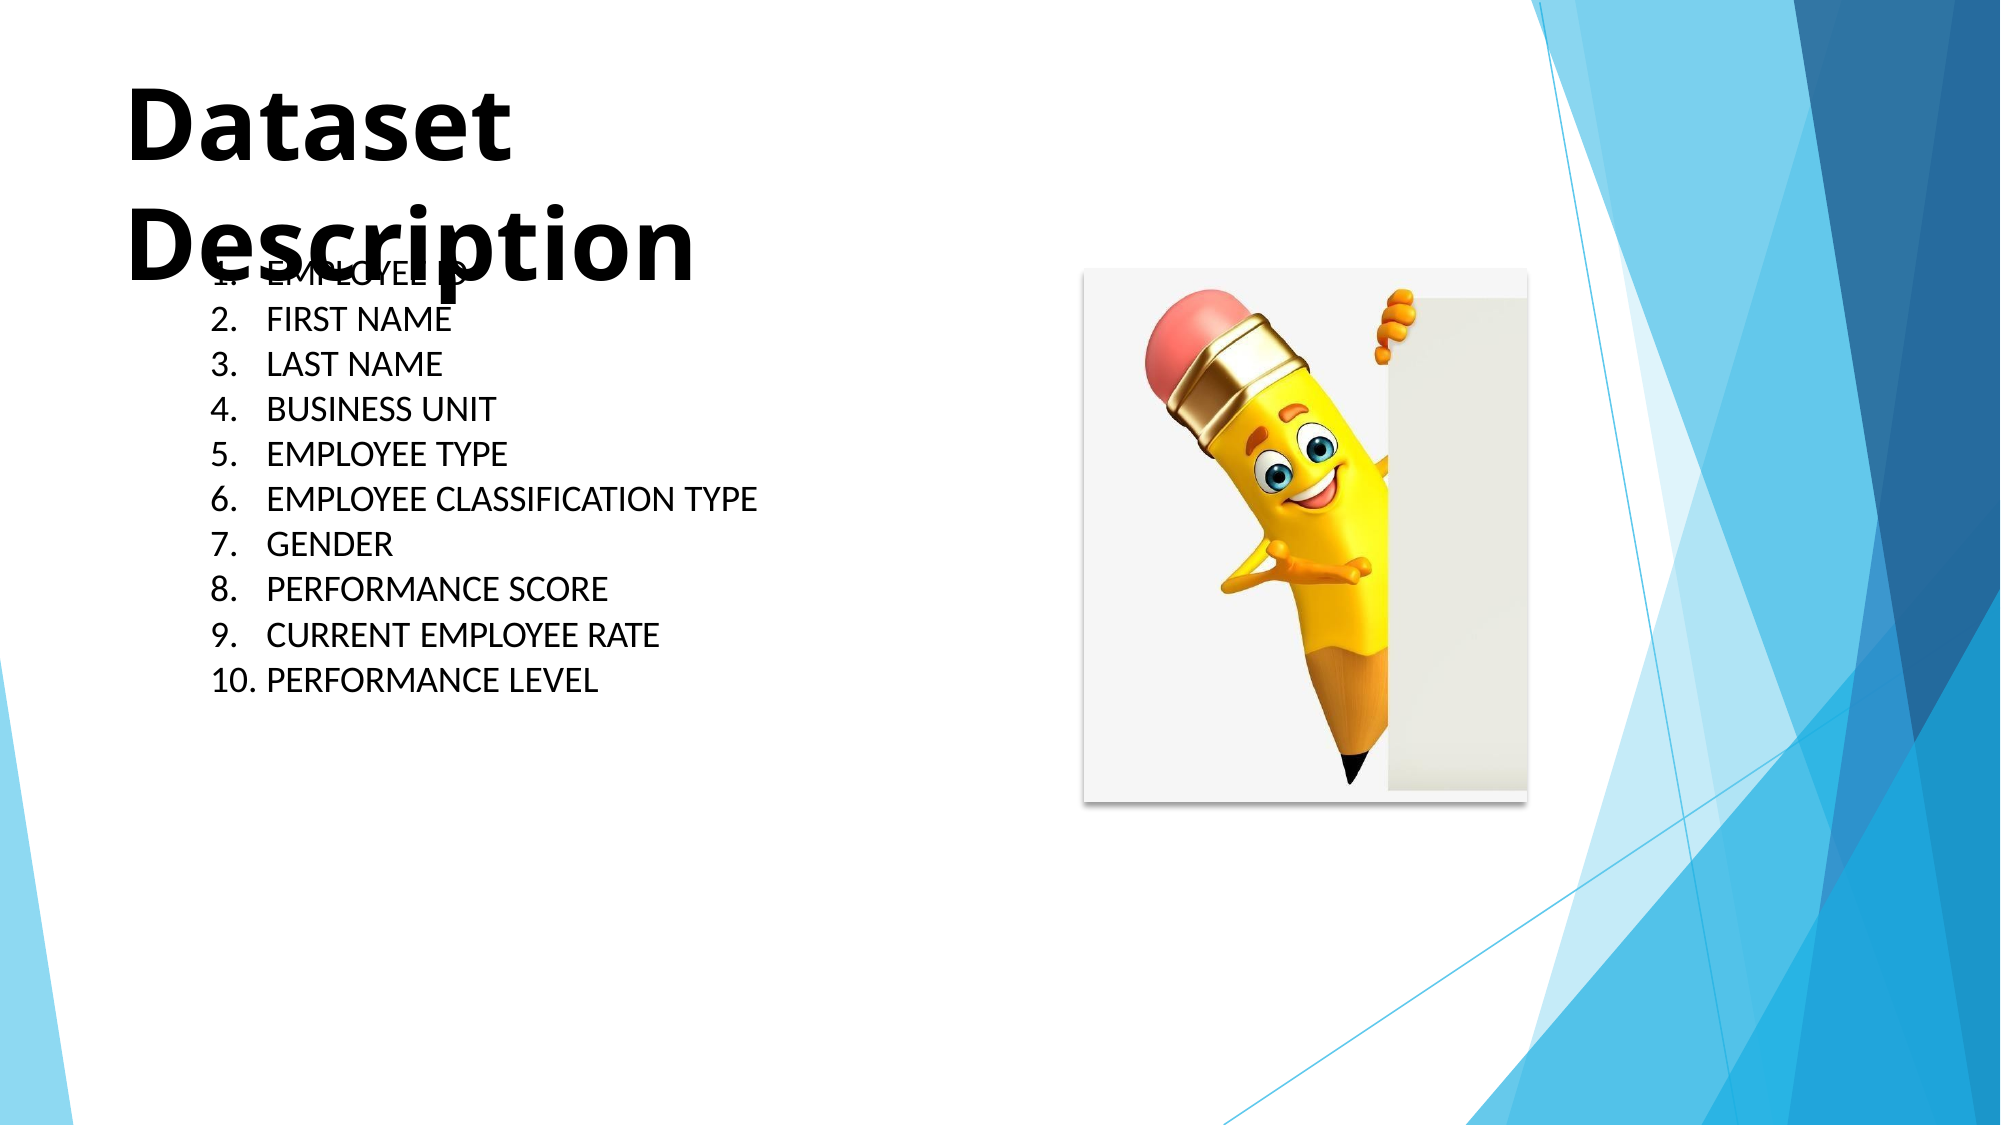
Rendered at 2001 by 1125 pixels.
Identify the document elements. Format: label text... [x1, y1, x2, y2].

text_box EMPLOYEE ID FIRST NAME LAST NAME BUSINESS UNIT EMPLOYEE TYPE EMPLOYEE CLASSIFICATION TYPE GENDER PERFORMANCE SCORE CURRENT EMPLOYEE RATE PERFORMANCE LEVEL [208, 246, 767, 700]
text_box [1073, 263, 1537, 819]
title Dataset Description [121, 58, 1040, 301]
